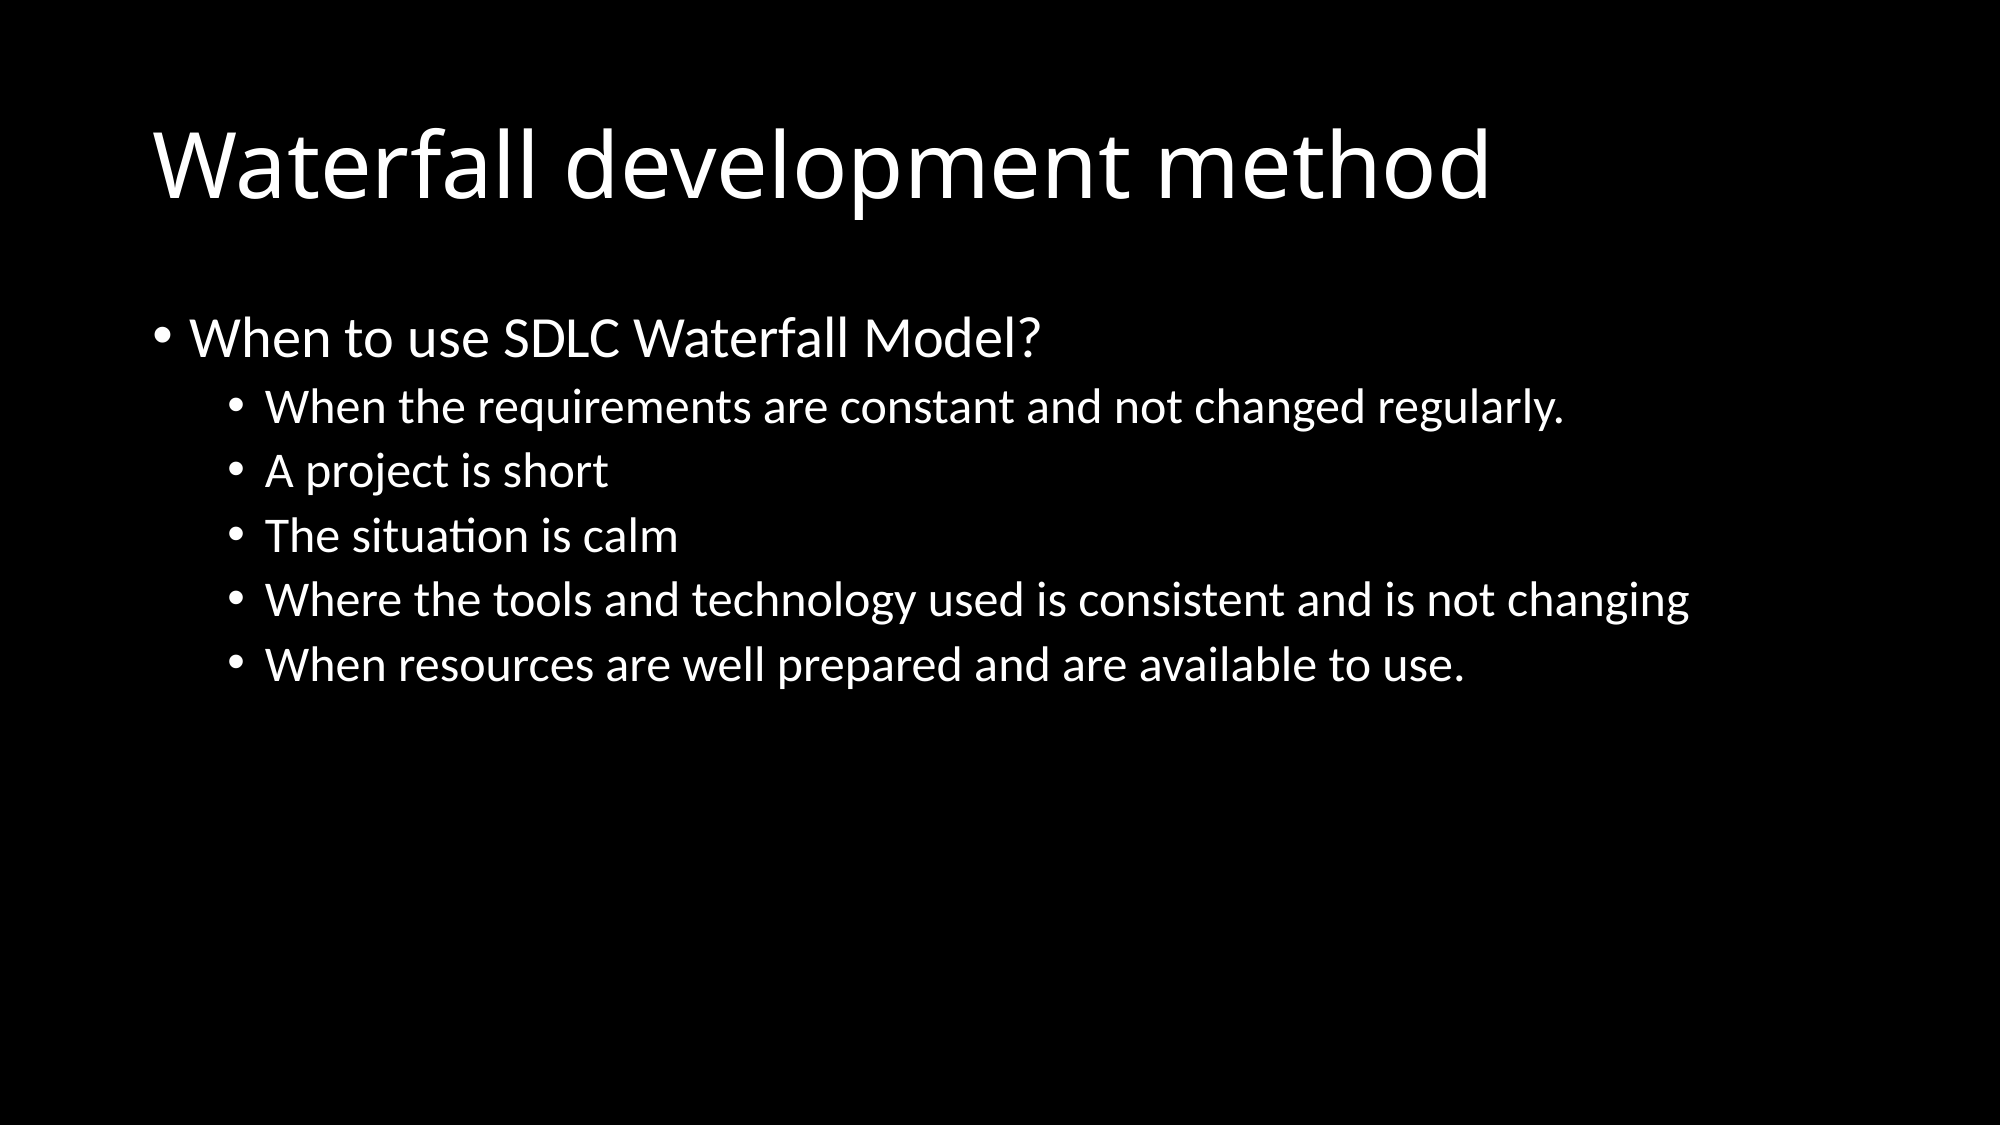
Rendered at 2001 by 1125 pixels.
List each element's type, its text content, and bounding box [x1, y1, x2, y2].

list When to use SDLC Waterfall Model? When the requirements are constant and not changed regularly. A project is short The situation is calm Where the tools and technology used is consistent and is not changing When resources are well prepared and are available to use. [137, 299, 1863, 1014]
title Waterfall development method [137, 59, 1863, 278]
